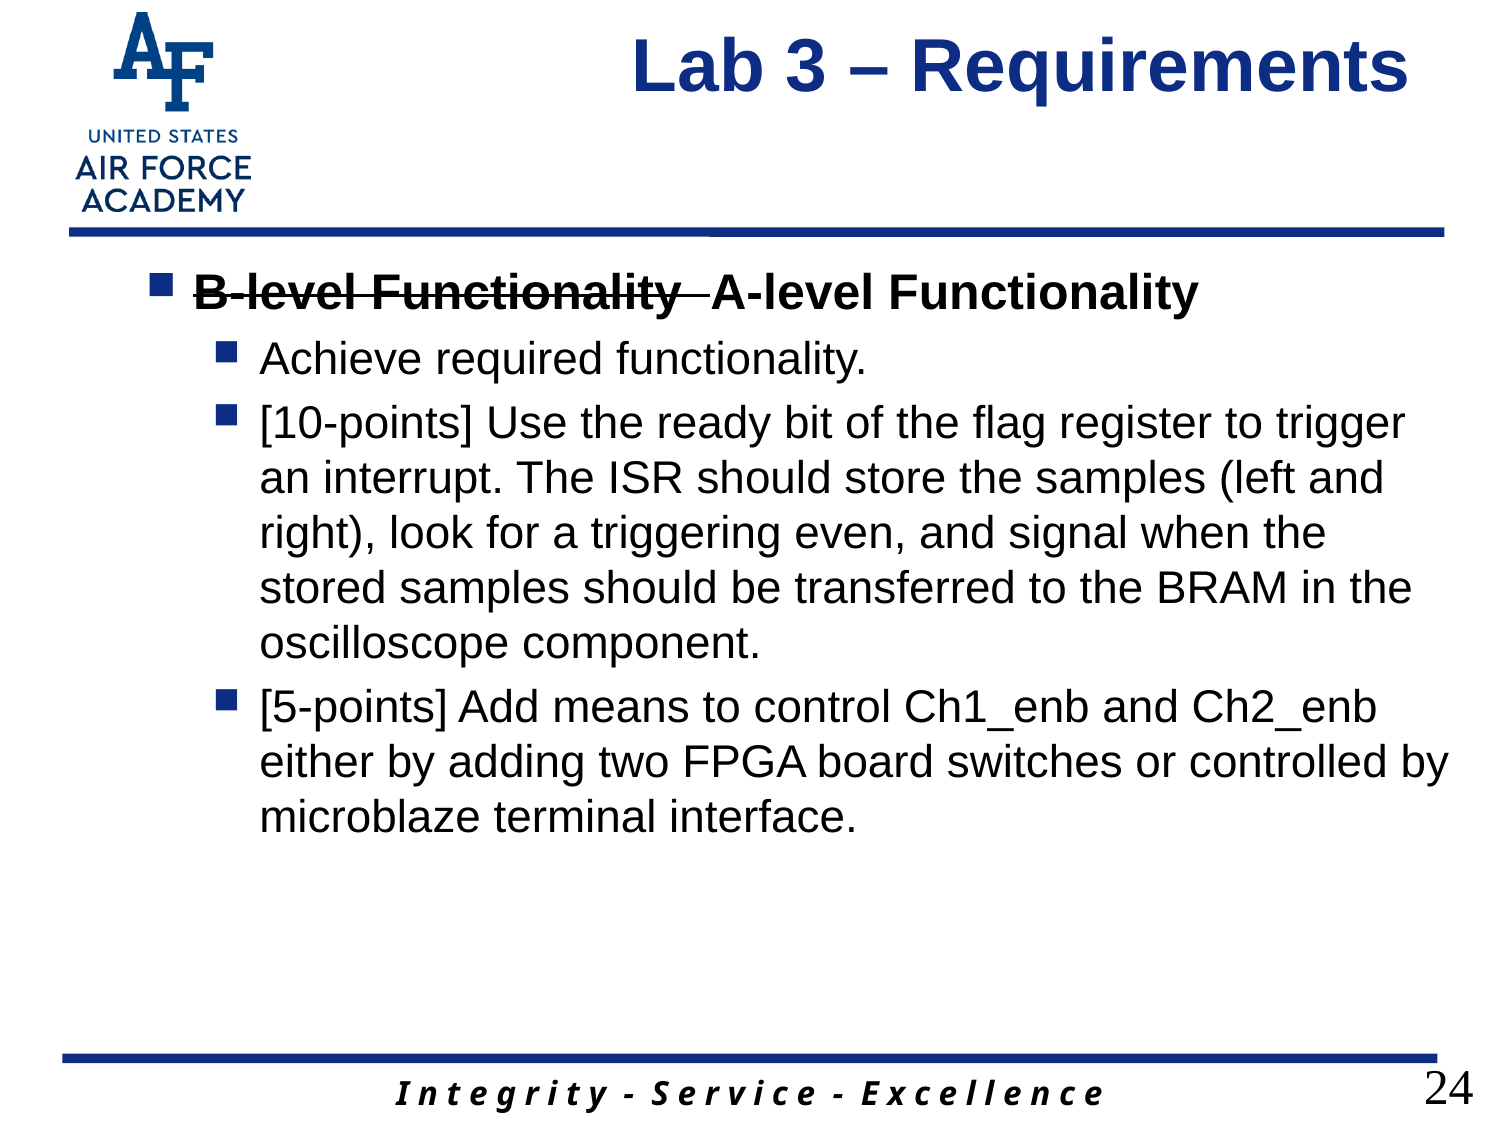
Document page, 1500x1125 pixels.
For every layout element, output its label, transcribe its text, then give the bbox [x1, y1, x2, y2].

title Lab 3 – Requirements [313, 12, 1427, 201]
list B-level Functionality A-level Functionality Achieve required functionality. [10-points] Use the ready bit of the flag register to trigger an interrupt. The ISR should store the samples (left and right), look for a triggering even, and signal when the stored samples should be transferred to the BRAM in the oscilloscope component. [5-points] Add means to control Ch1_enb and Ch2_enb either by adding two FPGA board switches or controlled by microblaze terminal interface. [131, 251, 1466, 962]
slide_number 24 [1138, 1046, 1490, 1125]
picture [75, 12, 251, 212]
